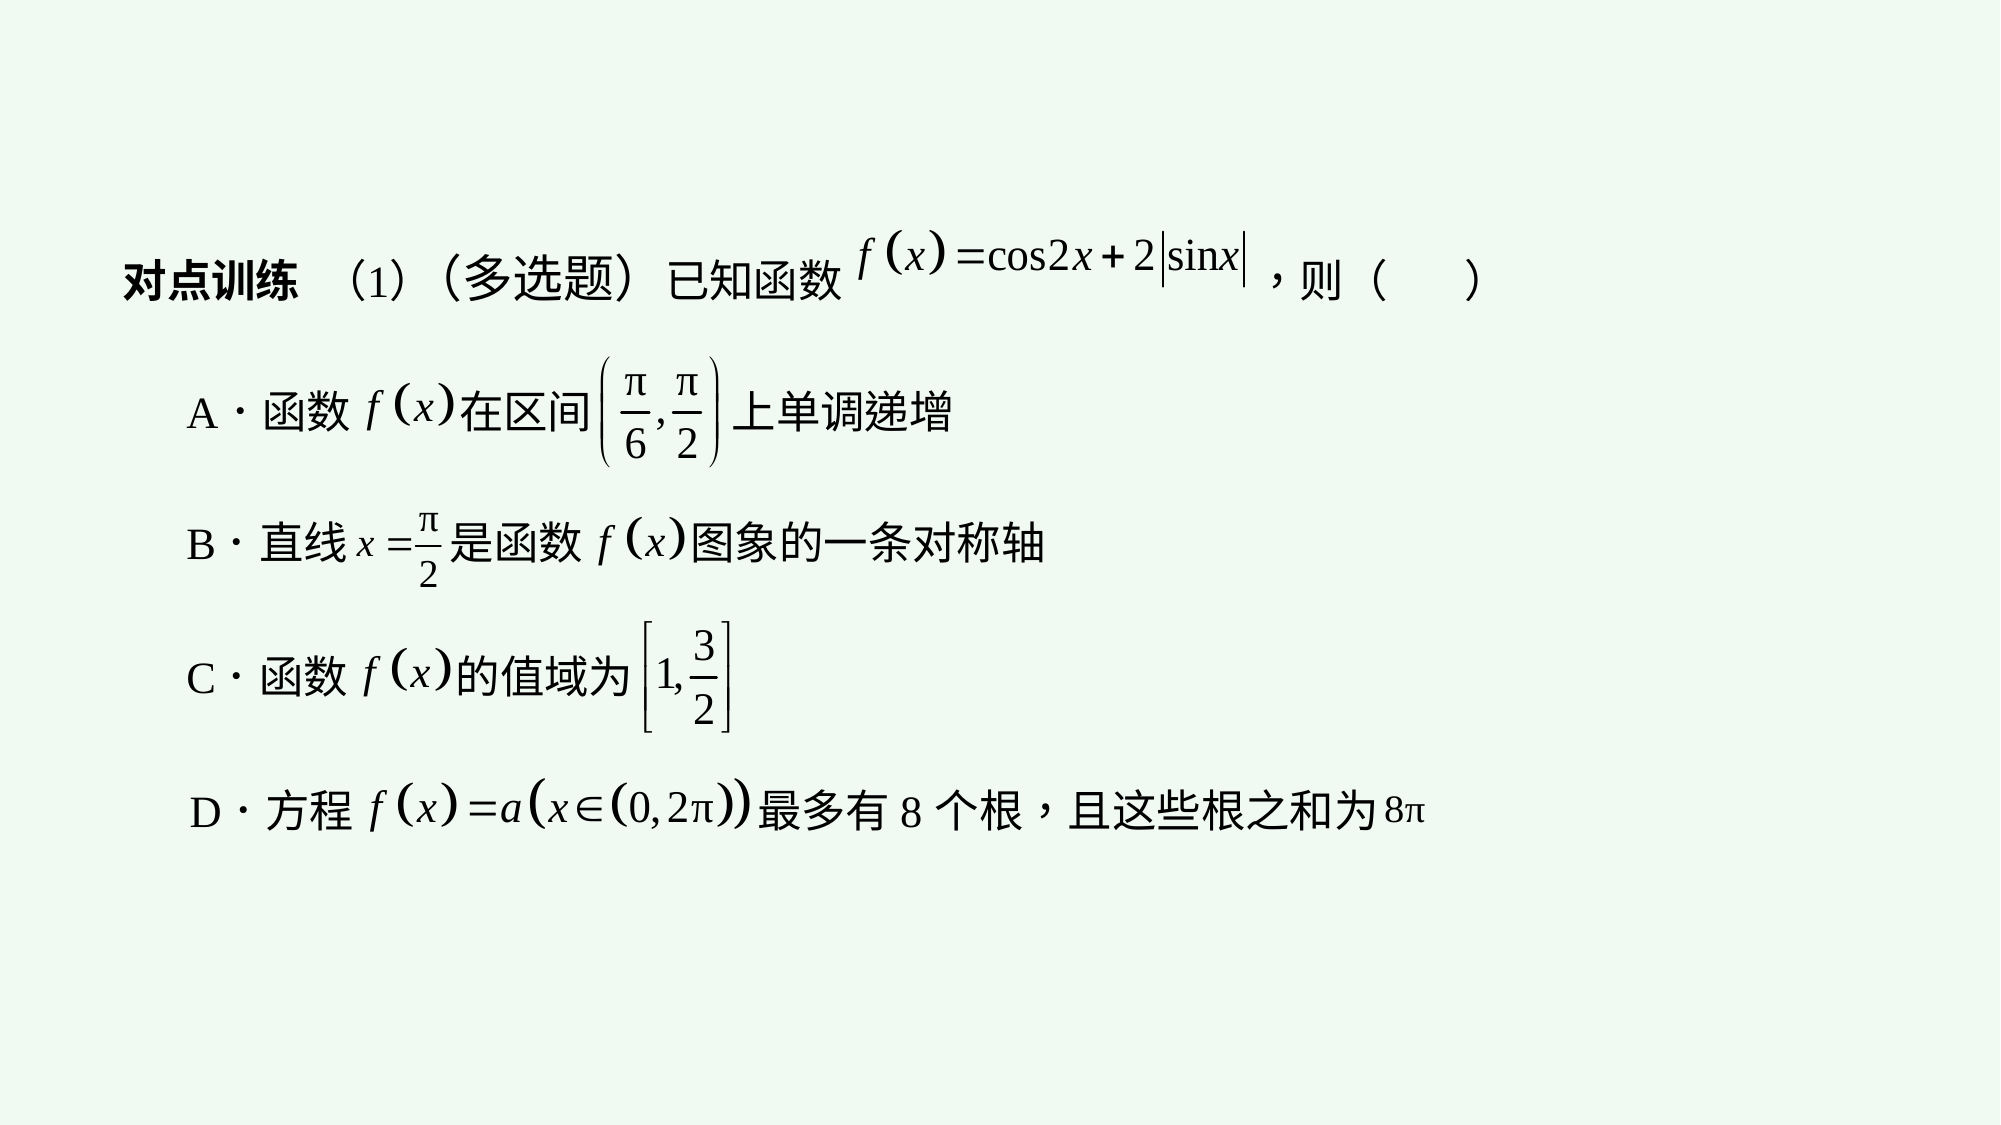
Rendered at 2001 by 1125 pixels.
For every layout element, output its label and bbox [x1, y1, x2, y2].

text_box [122, 220, 1881, 879]
